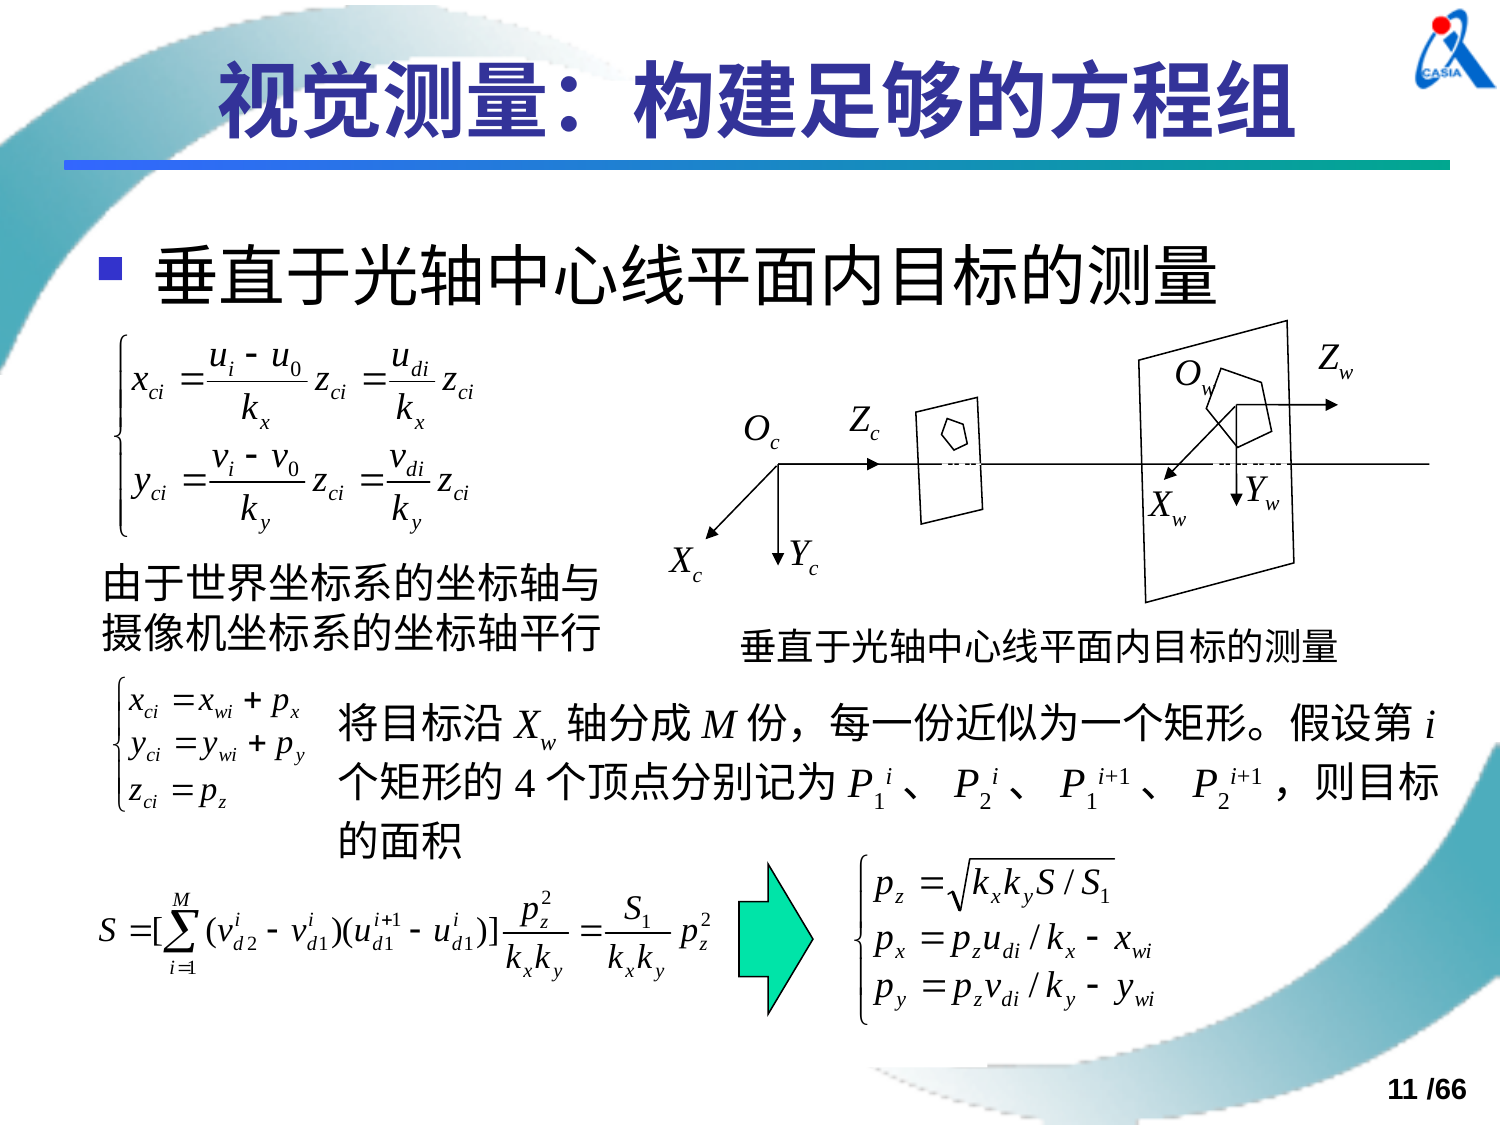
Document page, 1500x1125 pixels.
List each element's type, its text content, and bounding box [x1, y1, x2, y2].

text_box 将目标沿Xw轴分成M份，每一份近似为一个矩形。假设第i个矩形的4个顶点分别记为P1i、P2i、P1i+1、P2i+1，则目标的面积 [322, 689, 1466, 872]
text_box [739, 863, 813, 1015]
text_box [105, 671, 316, 819]
list 垂直于光轴中心线平面内目标的测量 [80, 226, 1450, 1020]
picture [774, 742, 1500, 1125]
slide_number 11 /66 [1169, 1037, 1483, 1113]
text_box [845, 846, 1166, 1034]
picture [0, 5, 700, 375]
picture [1395, 1, 1497, 94]
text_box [105, 327, 486, 546]
text_box 由于世界坐标系的坐标轴与摄像机坐标系的坐标轴平行 [86, 549, 624, 664]
title 视觉测量：构建足够的方程组 [64, 12, 1450, 156]
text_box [92, 880, 719, 988]
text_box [645, 330, 1430, 693]
